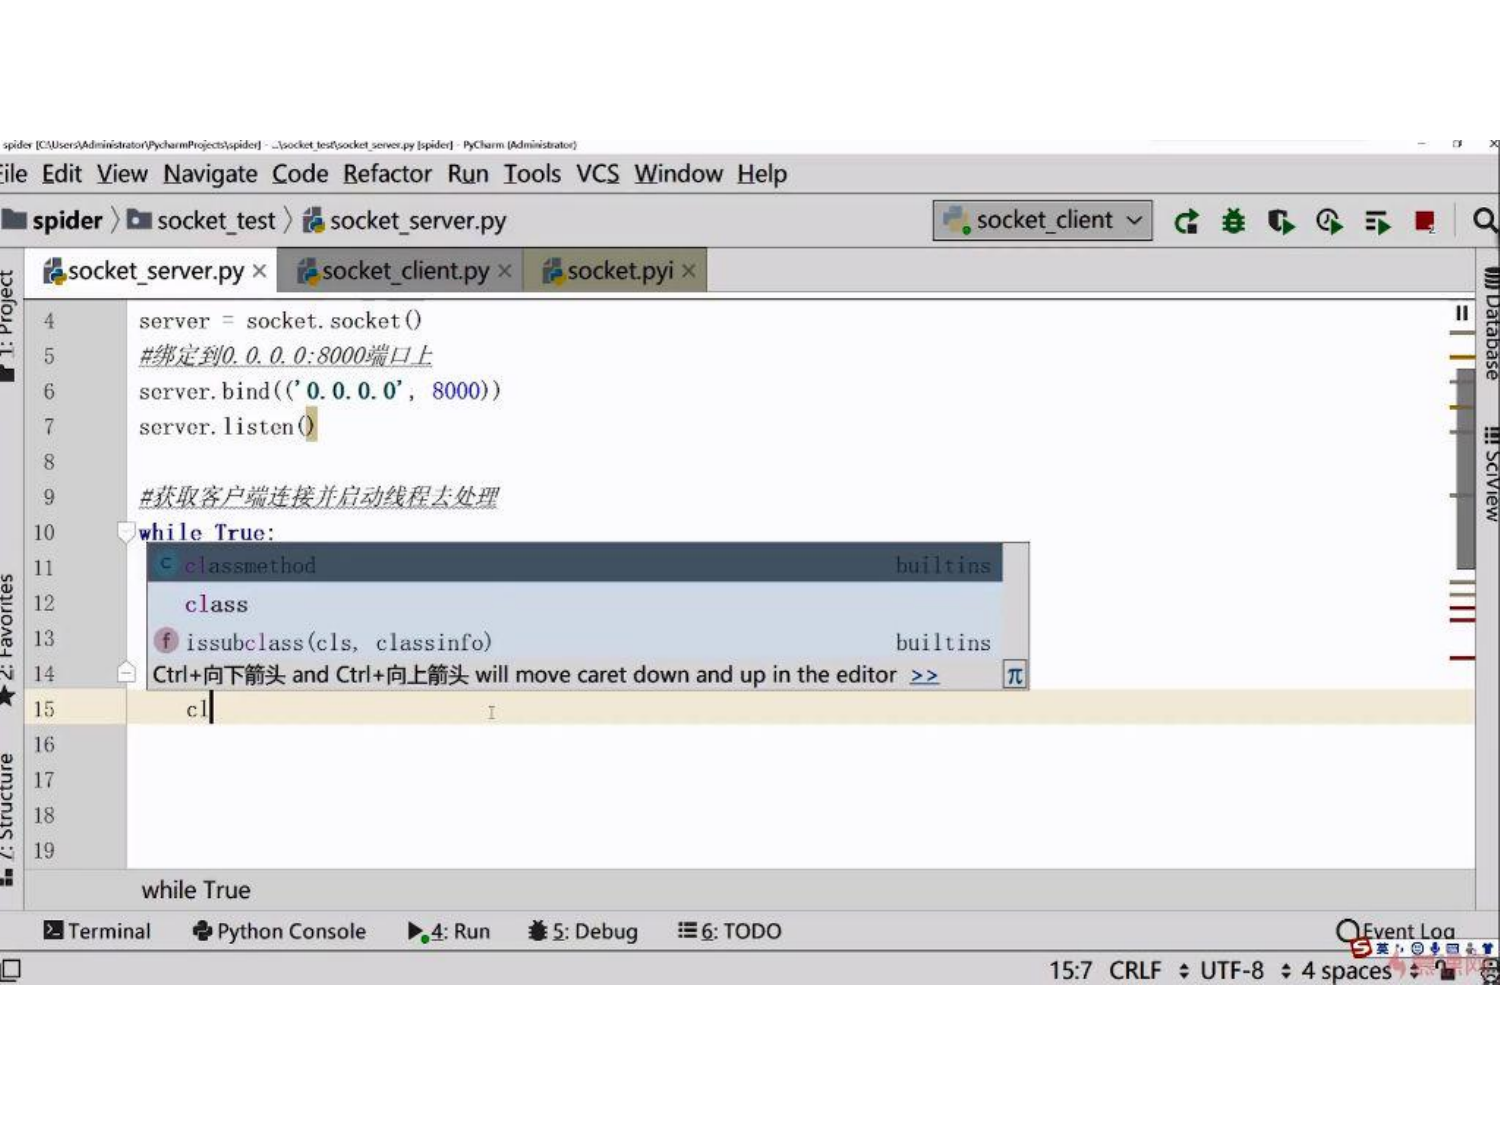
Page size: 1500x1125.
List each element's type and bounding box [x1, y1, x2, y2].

picture [0, 140, 1500, 985]
